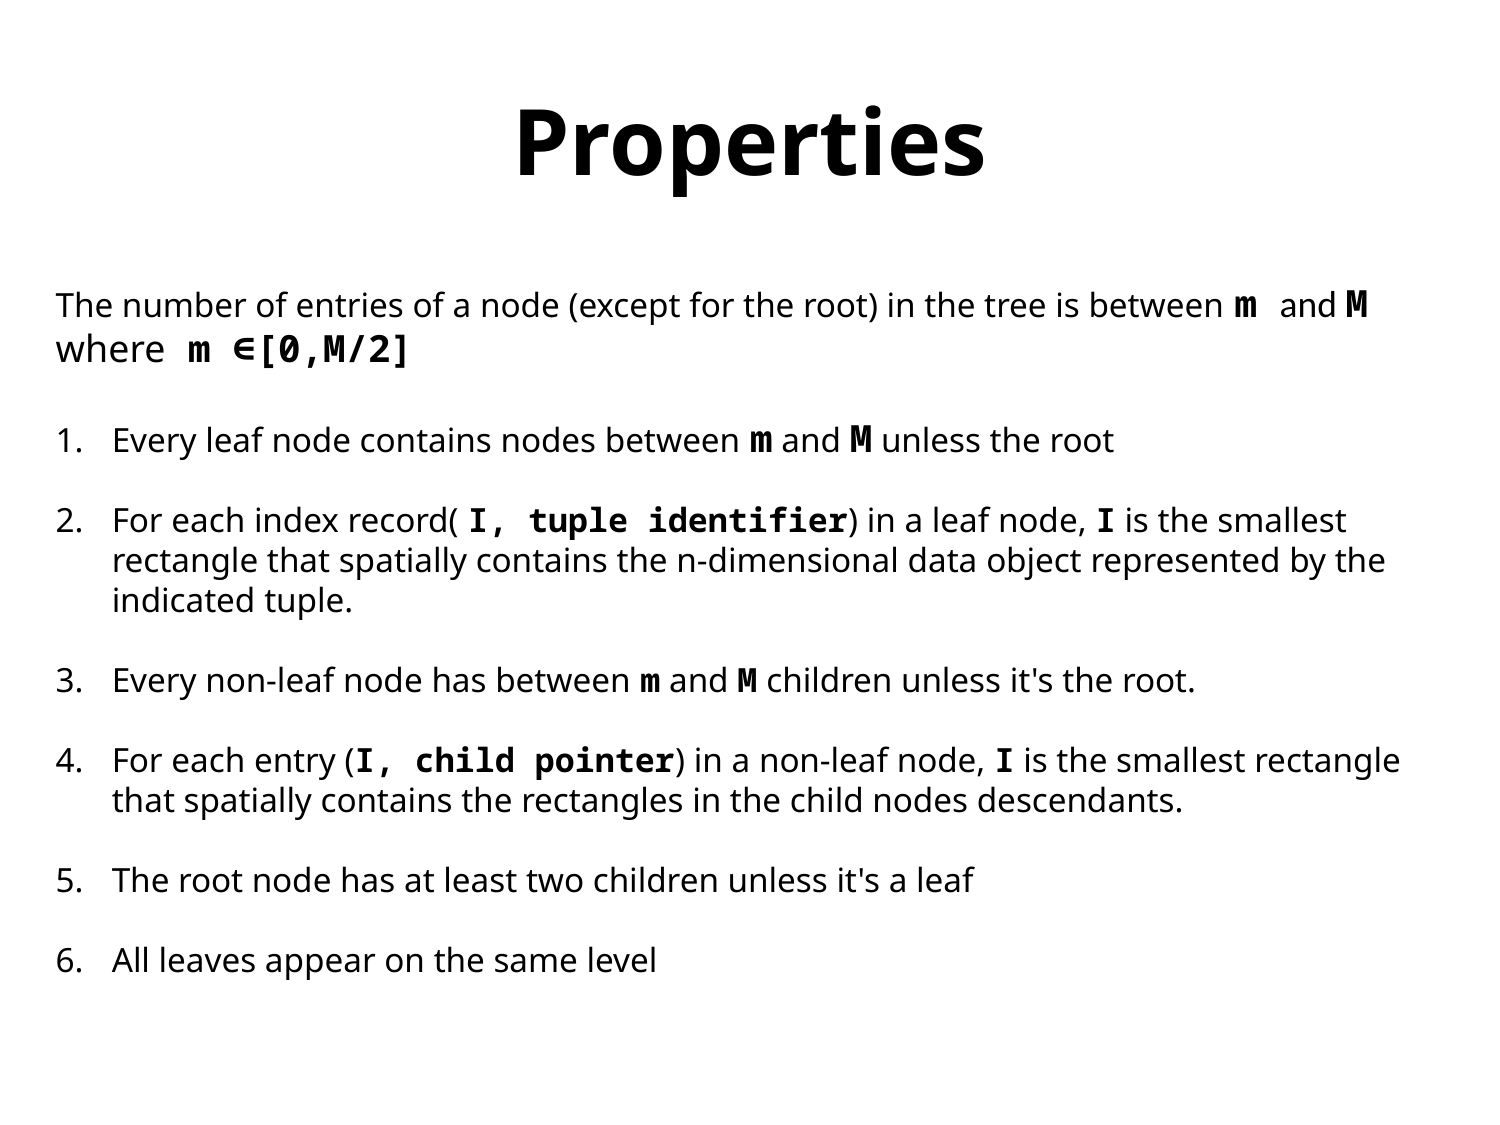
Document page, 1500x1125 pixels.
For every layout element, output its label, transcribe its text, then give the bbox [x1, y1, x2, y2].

text_box The number of entries of a node (except for the root) in the tree is between m and M where m ∈[0,M/2] Every leaf node contains nodes between m and M unless the root For each index record( I, tuple identifier) in a leaf node, I is the smallest rectangle that spatially contains the n-dimensional data object represented by the indicated tuple. Every non-leaf node has between m and M children unless it's the root. For each entry (I, child pointer) in a non-leaf node, I is the smallest rectangle that spatially contains the rectangles in the child nodes descendants. The root node has at least two children unless it's a leaf All leaves appear on the same level [40, 272, 1480, 1076]
title Properties [75, 45, 1425, 233]
